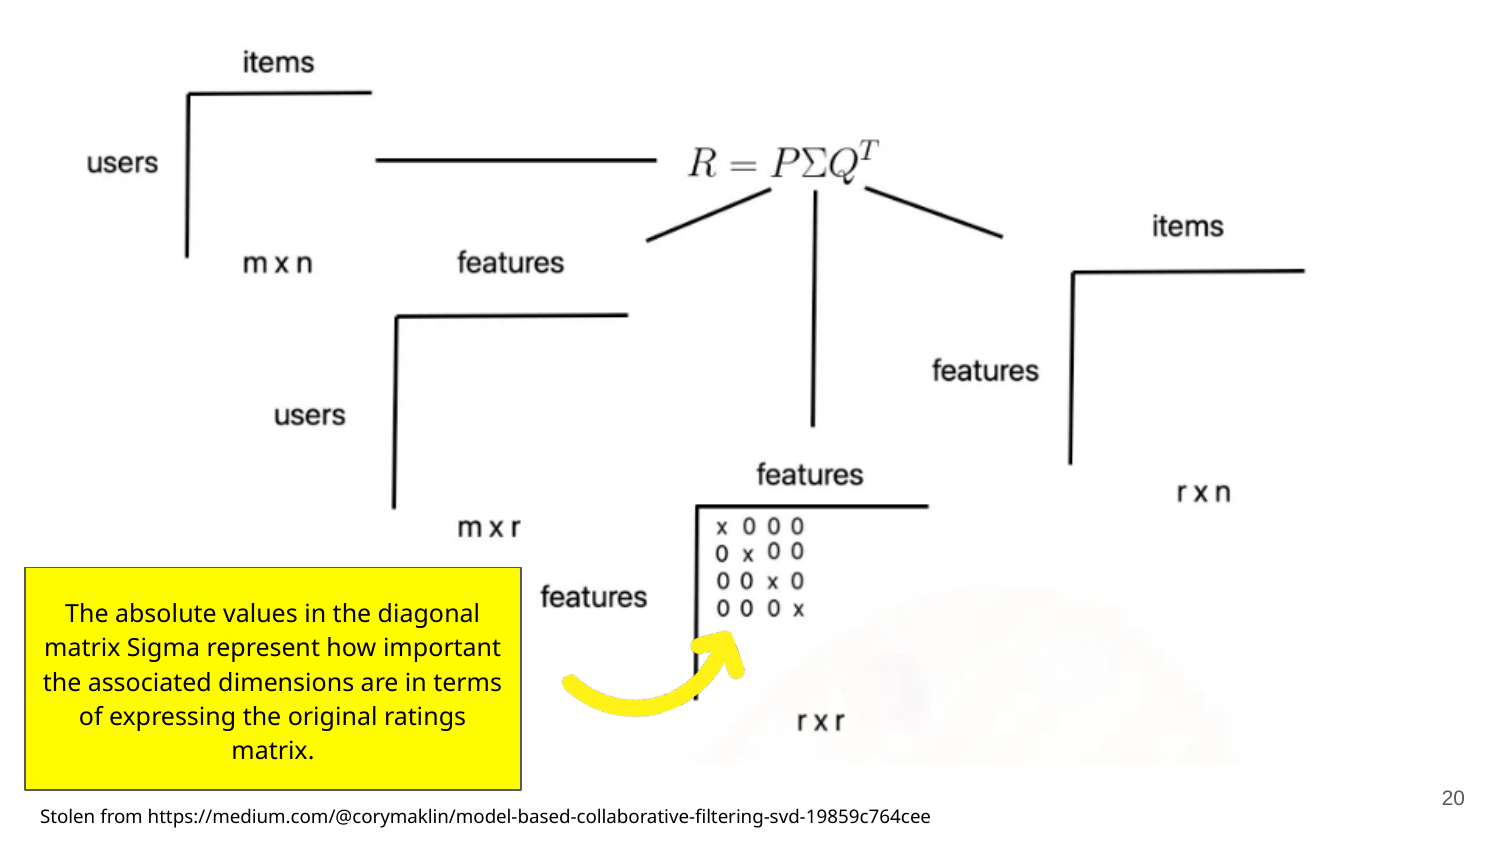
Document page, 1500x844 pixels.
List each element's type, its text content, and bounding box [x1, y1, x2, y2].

text_box The absolute values in the diagonal matrix Sigma represent how important the associated dimensions are in terms of expressing the original ratings matrix. [25, 567, 521, 790]
text_box Stolen from https://medium.com/@corymaklin/model-based-collaborative-filtering-svd-19859c764cee [25, 790, 1338, 830]
picture [79, 25, 1421, 767]
slide_number 20 [1389, 764, 1480, 830]
